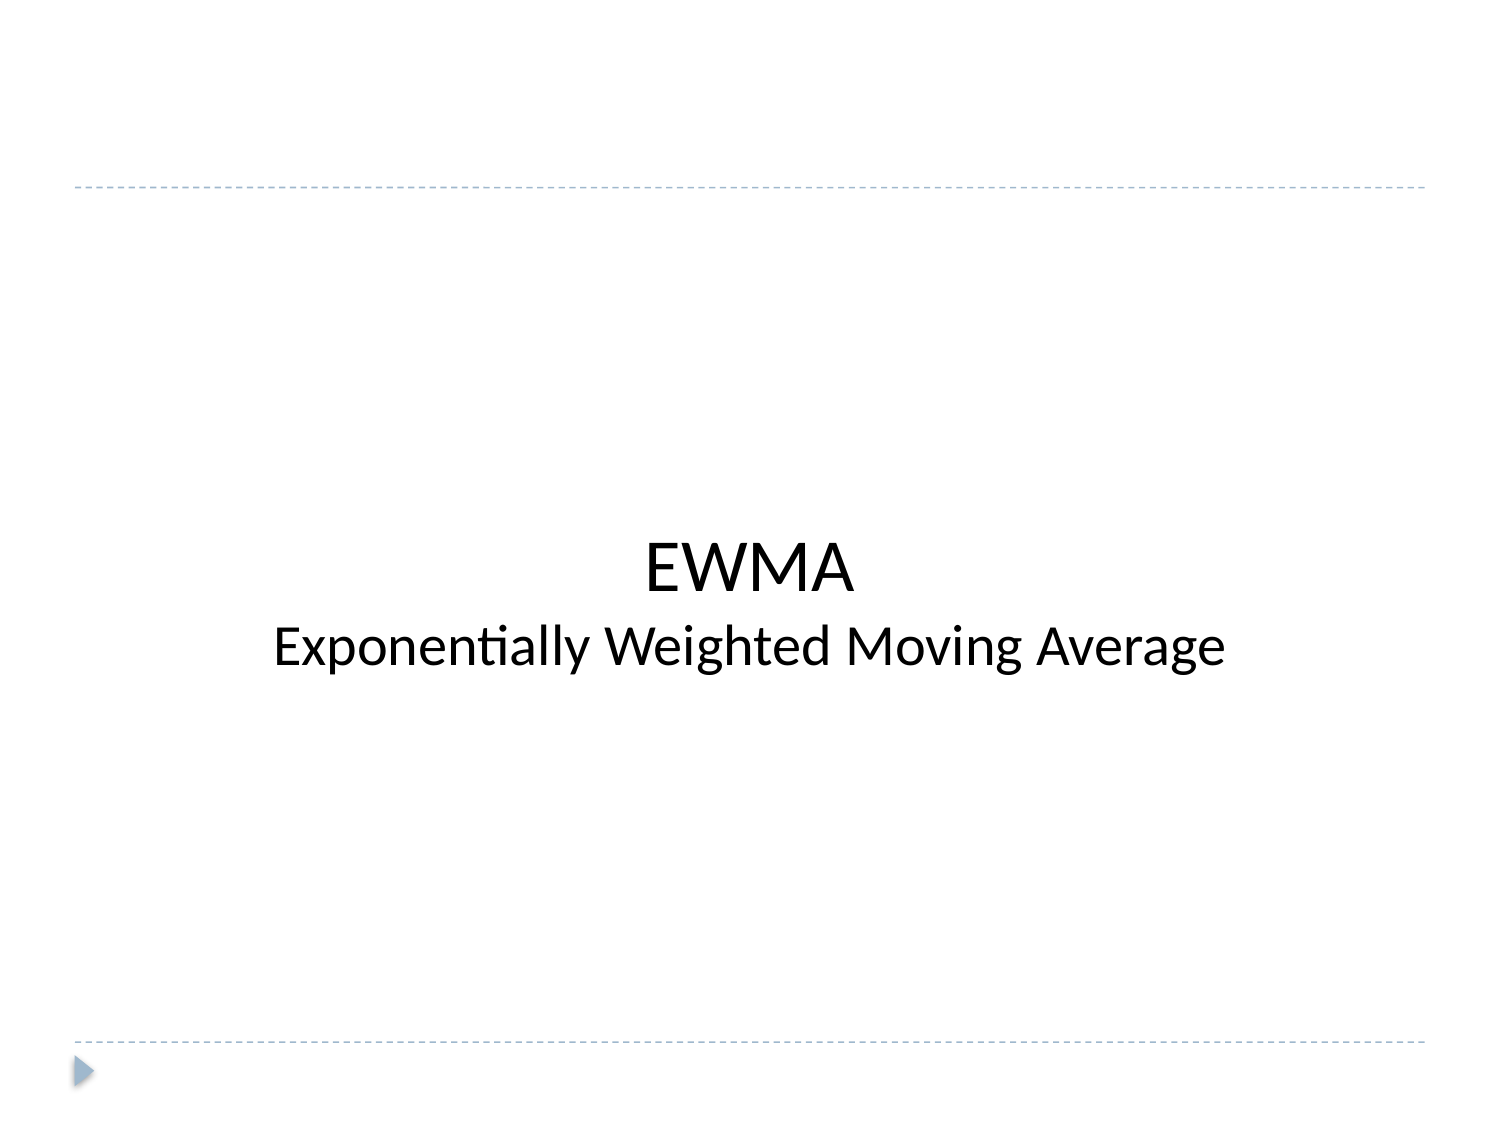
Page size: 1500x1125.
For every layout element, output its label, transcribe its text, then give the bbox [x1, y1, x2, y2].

text_box EWMA Exponentially Weighted Moving Average [258, 509, 1242, 685]
